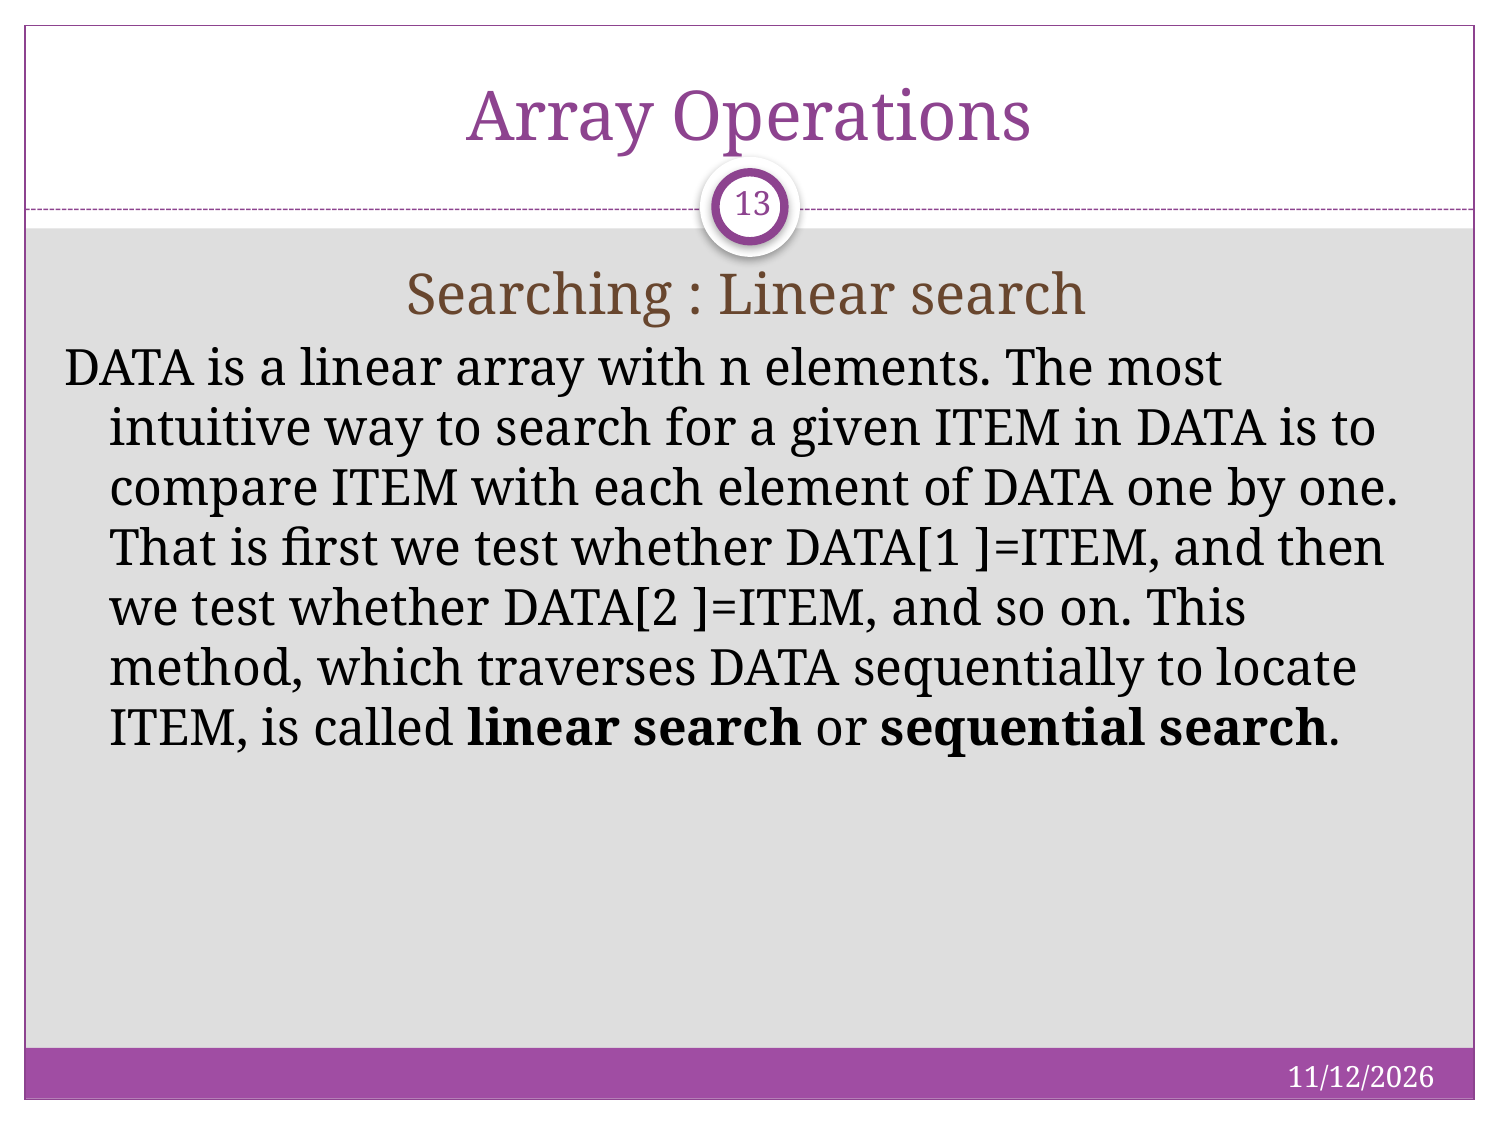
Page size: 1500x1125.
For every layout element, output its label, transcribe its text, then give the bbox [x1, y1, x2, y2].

slide_number 13 [715, 168, 791, 241]
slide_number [950, 1050, 1450, 1111]
title Array Operations [49, 37, 1450, 162]
list Searching : Linear search DATA is a linear array with n elements. The most intuitive way to search for a given ITEM in DATA is to compare ITEM with each element of DATA one by one. That is first we test whether DATA[1 ]=ITEM, and then we test whether DATA[2 ]=ITEM, and so on. This method, which traverses DATA sequentially to locate ITEM, is called linear search or sequential search. [49, 250, 1445, 1001]
